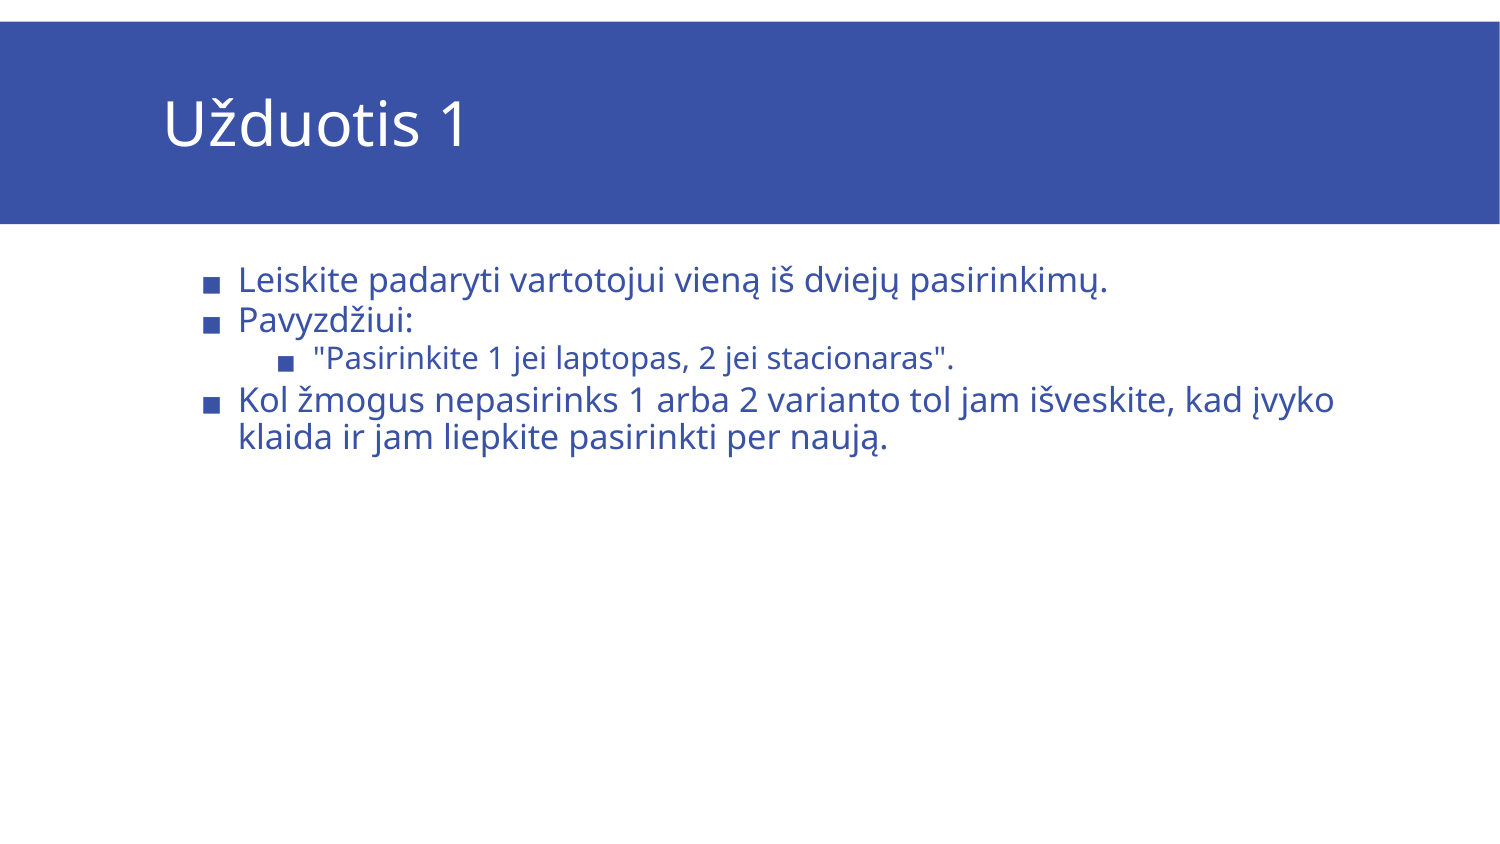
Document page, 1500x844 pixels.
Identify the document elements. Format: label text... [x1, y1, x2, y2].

title Užduotis 1 [147, 34, 1352, 221]
list Leiskite padaryti vartotojui vieną iš dviejų pasirinkimų. Pavyzdžiui: "Pasirinkite 1 jei laptopas, 2 jei stacionaras". Kol žmogus nepasirinks 1 arba 2 varianto tol jam išveskite, kad įvyko klaida ir jam liepkite pasirinkti per naują. [147, 247, 1352, 765]
